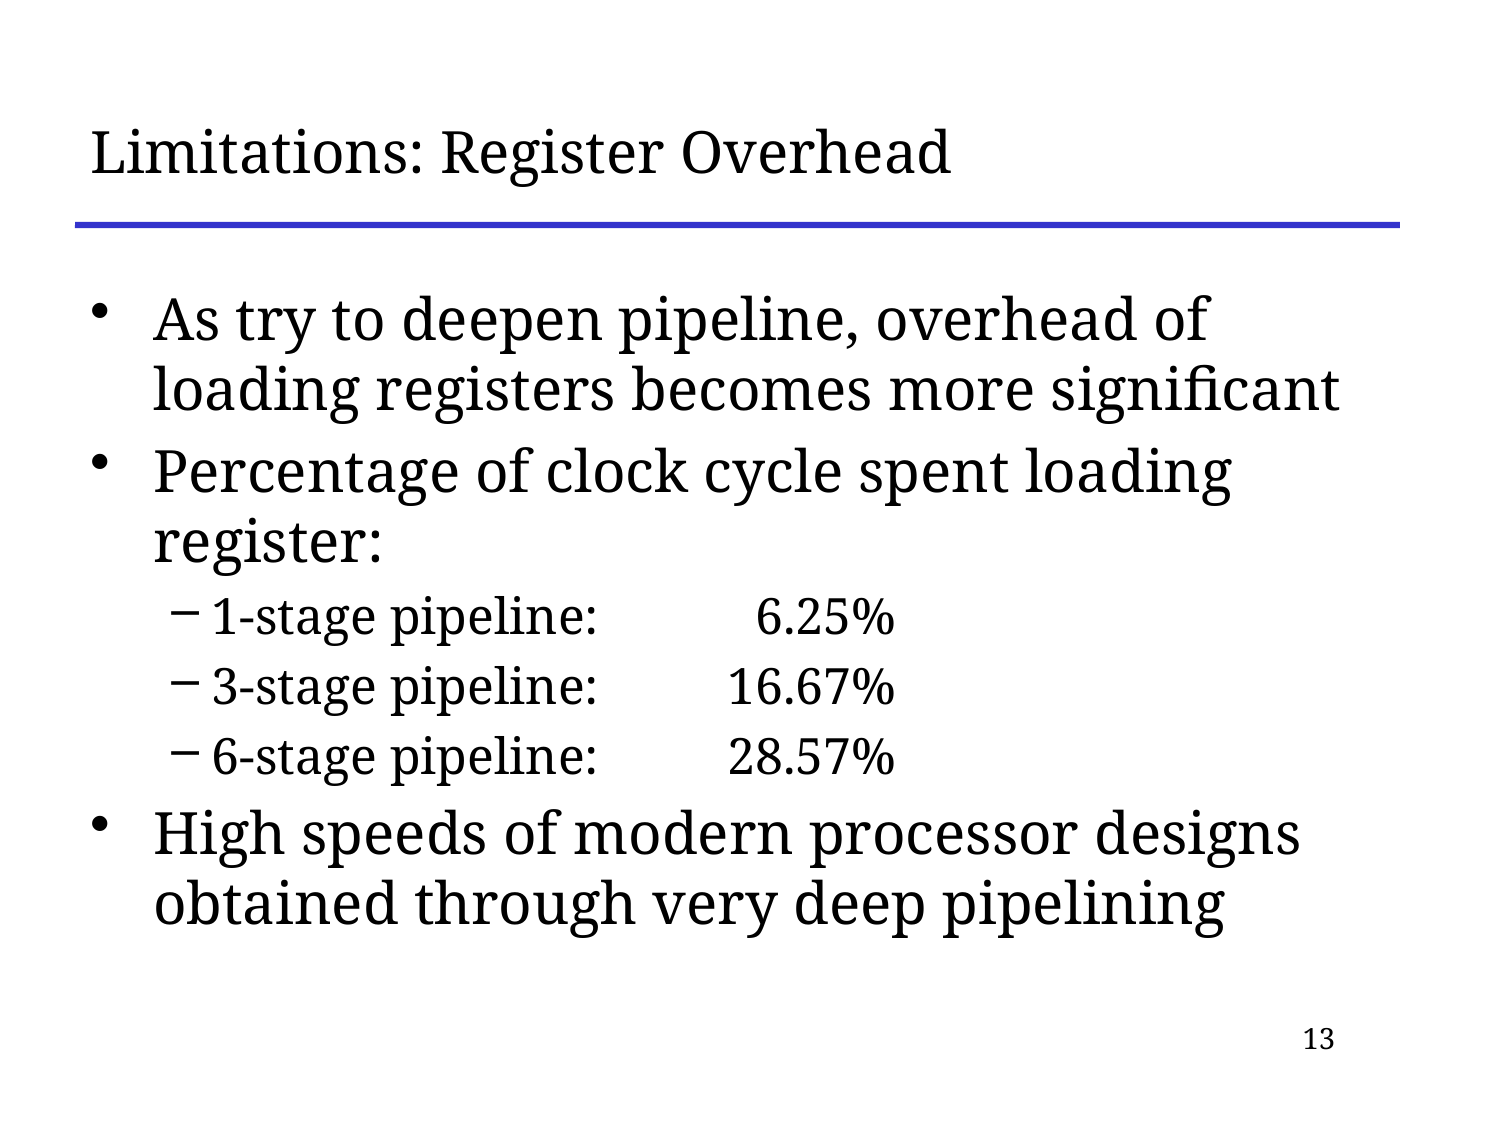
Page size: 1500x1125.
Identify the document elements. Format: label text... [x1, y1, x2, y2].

list As try to deepen pipeline, overhead of loading registers becomes more significant Percentage of clock cycle spent loading register: 1-stage pipeline: 6.25% 3-stage pipeline: 16.67% 6-stage pipeline: 28.57% High speeds of modern processor designs obtained through very deep pipelining [75, 275, 1438, 988]
slide_number 13 [1137, 1012, 1351, 1088]
title Limitations: Register Overhead [75, 75, 1400, 225]
